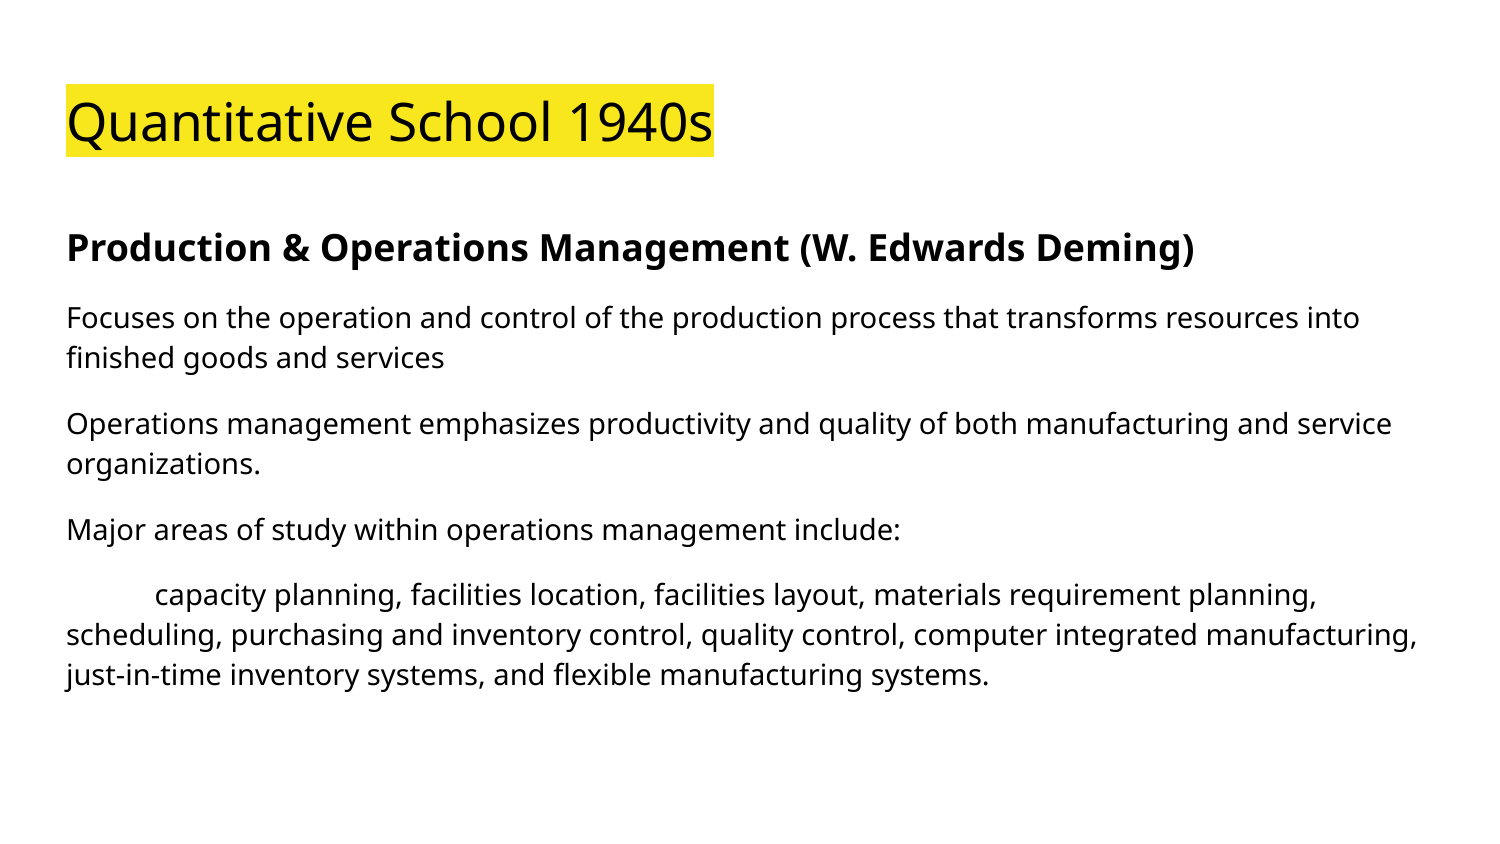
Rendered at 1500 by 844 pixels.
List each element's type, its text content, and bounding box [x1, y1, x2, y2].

title Quantitative School 1940s [51, 72, 1449, 167]
list Production & Operations Management (W. Edwards Deming) Focuses on the operation and control of the production process that transforms resources into finished goods and services Operations management emphasizes productivity and quality of both manufacturing and service organizations. Major areas of study within operations management include: capacity planning, facilities location, facilities layout, materials requirement planning, scheduling, purchasing and inventory control, quality control, computer integrated manufacturing, just-in-time inventory systems, and flexible manufacturing systems. [51, 202, 1449, 750]
